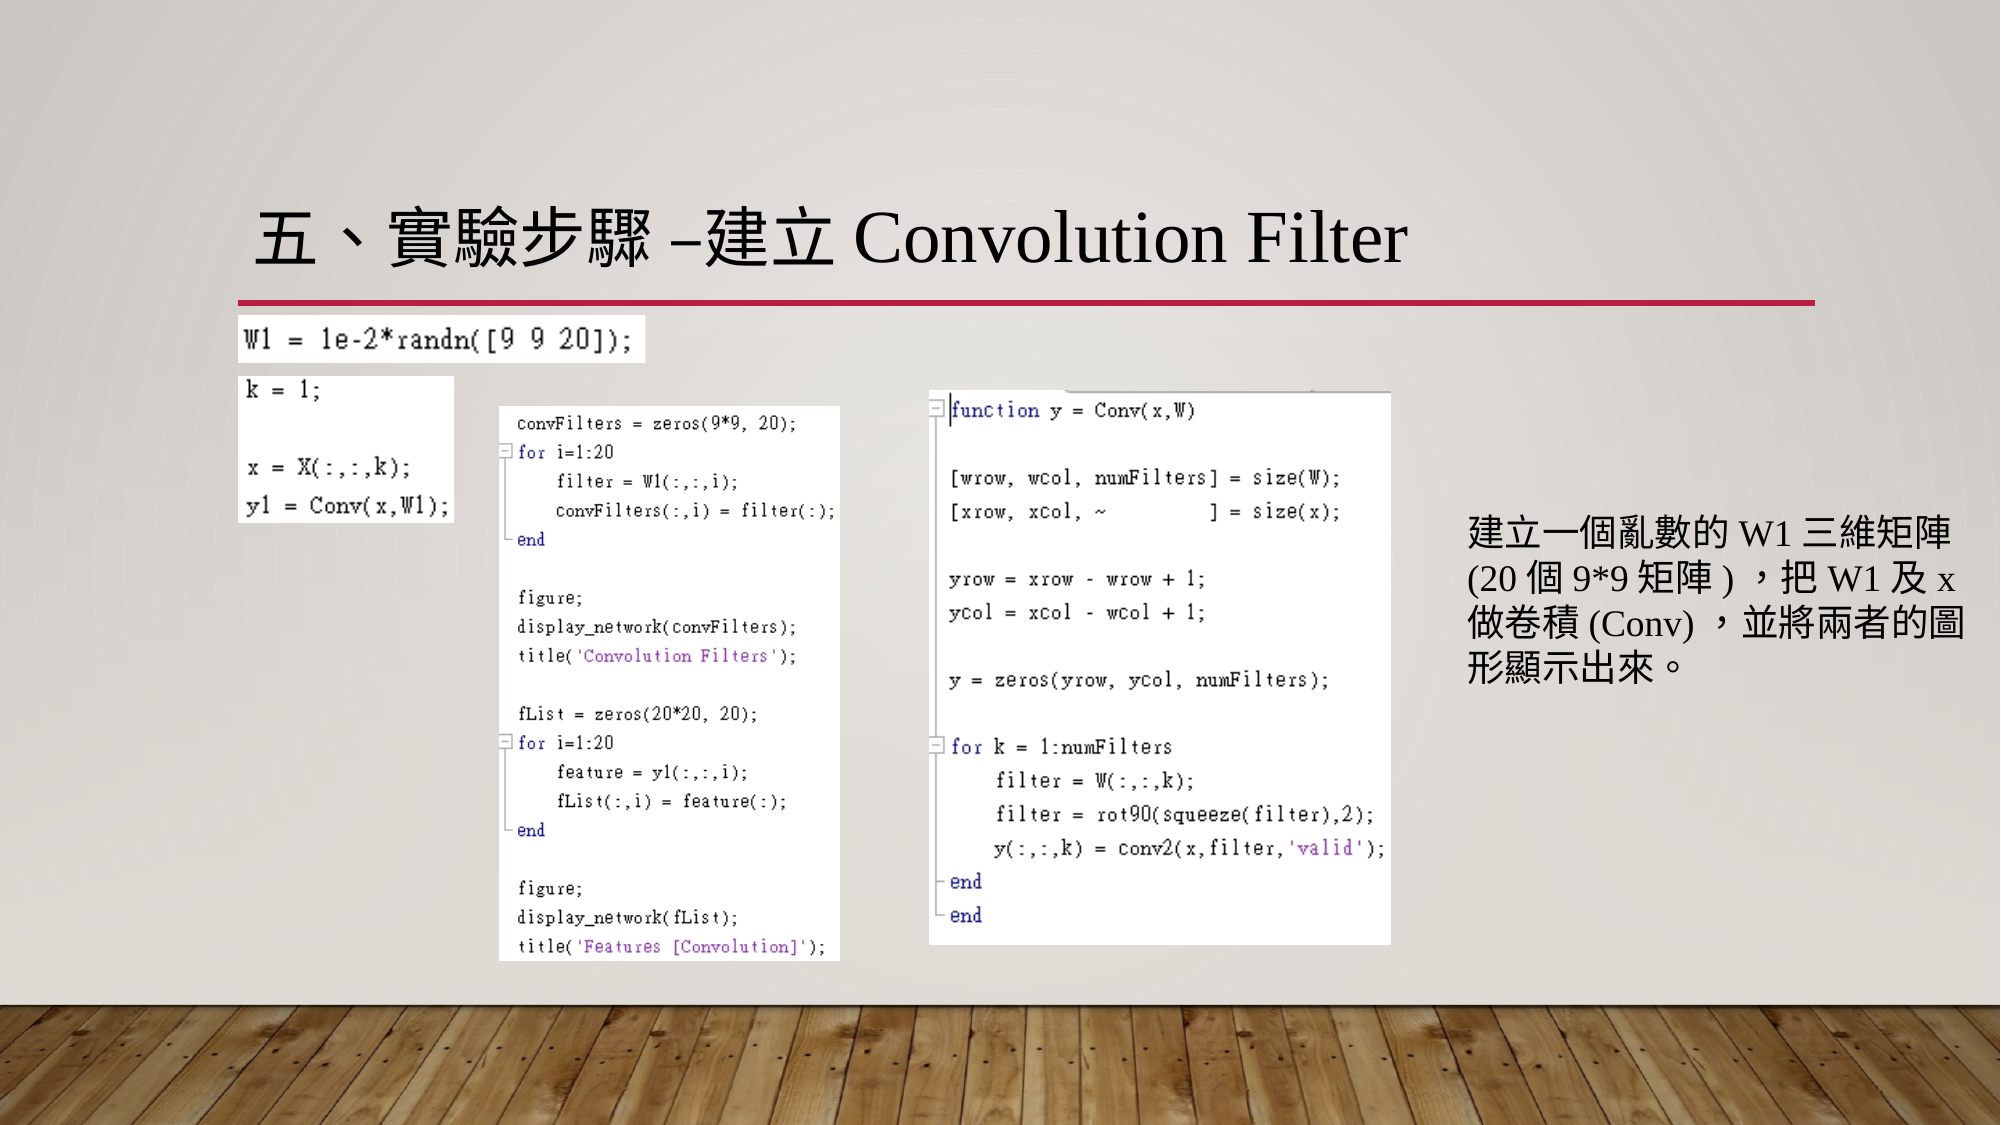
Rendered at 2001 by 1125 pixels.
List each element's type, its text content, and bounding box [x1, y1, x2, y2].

picture [237, 314, 646, 363]
text_box 五、實驗步驟 –建立Convolution Filter [238, 180, 1904, 286]
picture [0, 1005, 2000, 1125]
picture [499, 406, 840, 961]
text_box 建立一個亂數的W1三維矩陣(20個9*9矩陣)，把W1及x做卷積(Conv)，並將兩者的圖形顯示出來。 [1452, 501, 1992, 697]
picture [929, 390, 1391, 945]
picture [237, 371, 455, 524]
